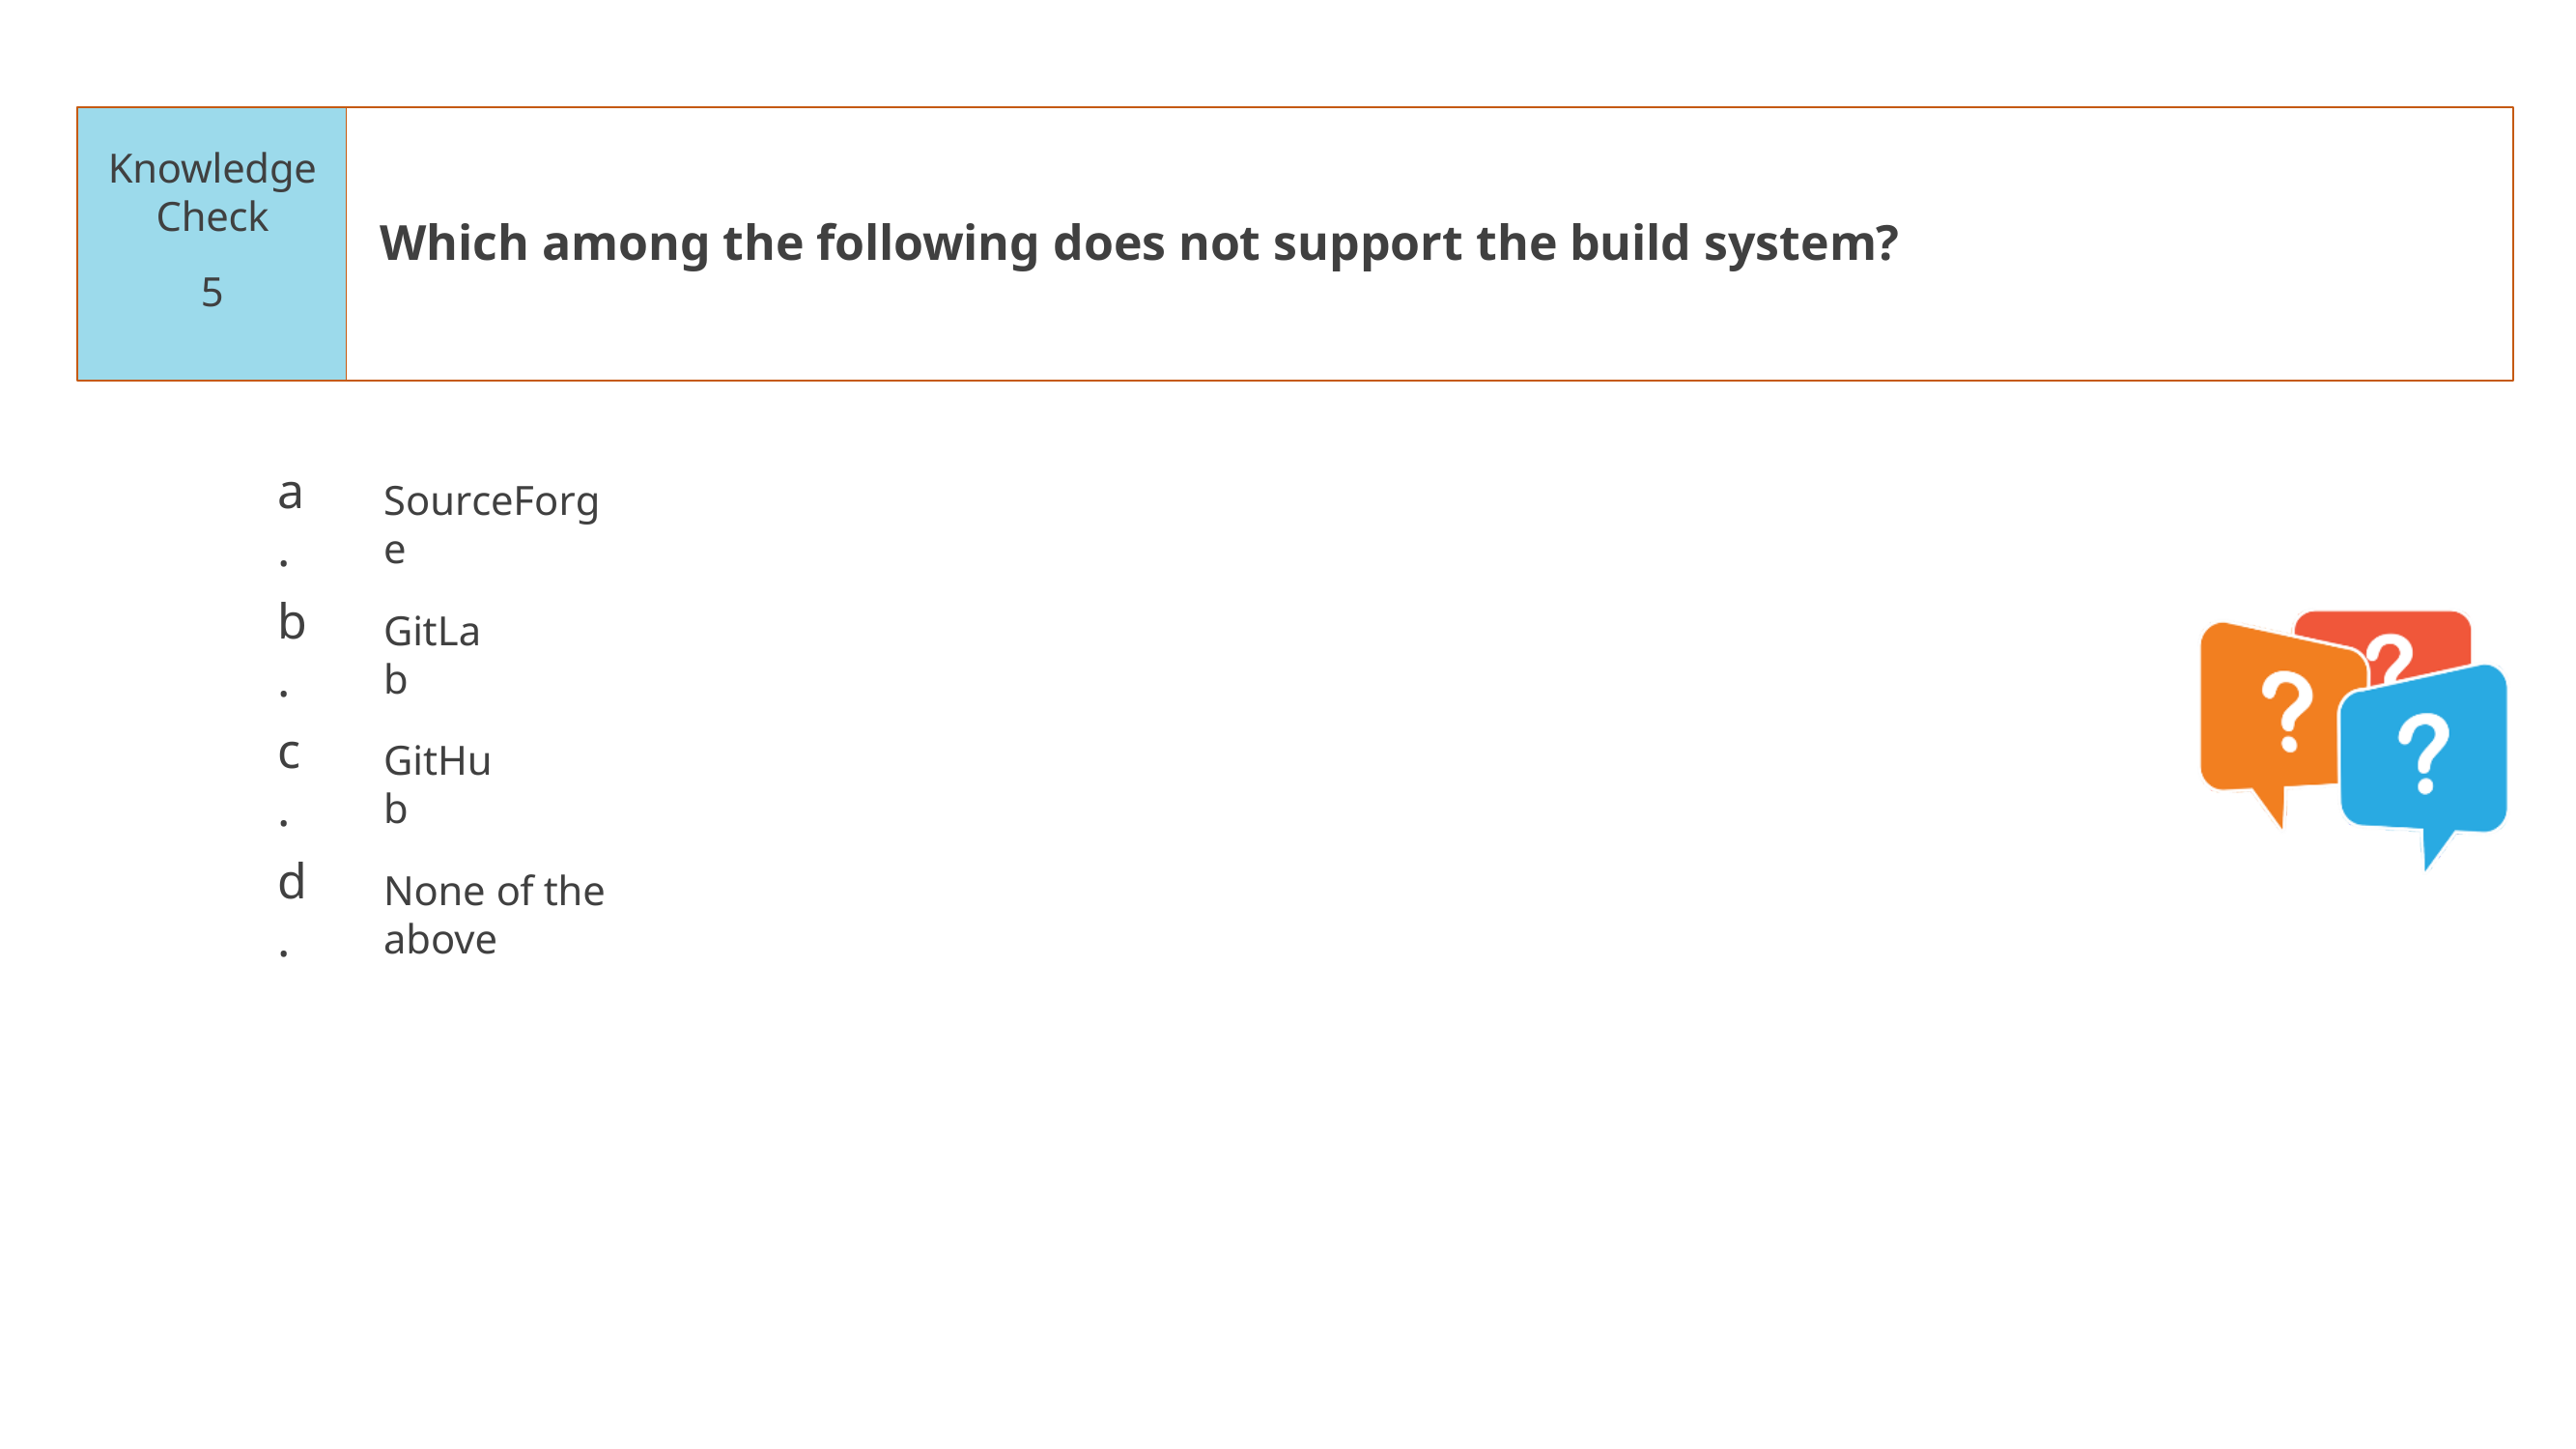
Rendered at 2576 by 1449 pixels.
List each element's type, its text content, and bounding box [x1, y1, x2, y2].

text_box b. [275, 587, 320, 706]
text_box d. [275, 848, 320, 967]
text_box SourceForge [382, 472, 608, 572]
text_box GitHub [382, 733, 512, 833]
picture [2197, 608, 2510, 875]
text_box None of the above [382, 863, 718, 962]
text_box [76, 106, 2515, 383]
text_box c. [275, 718, 313, 837]
text_box GitLab [382, 603, 499, 702]
text_box a. [275, 458, 316, 577]
